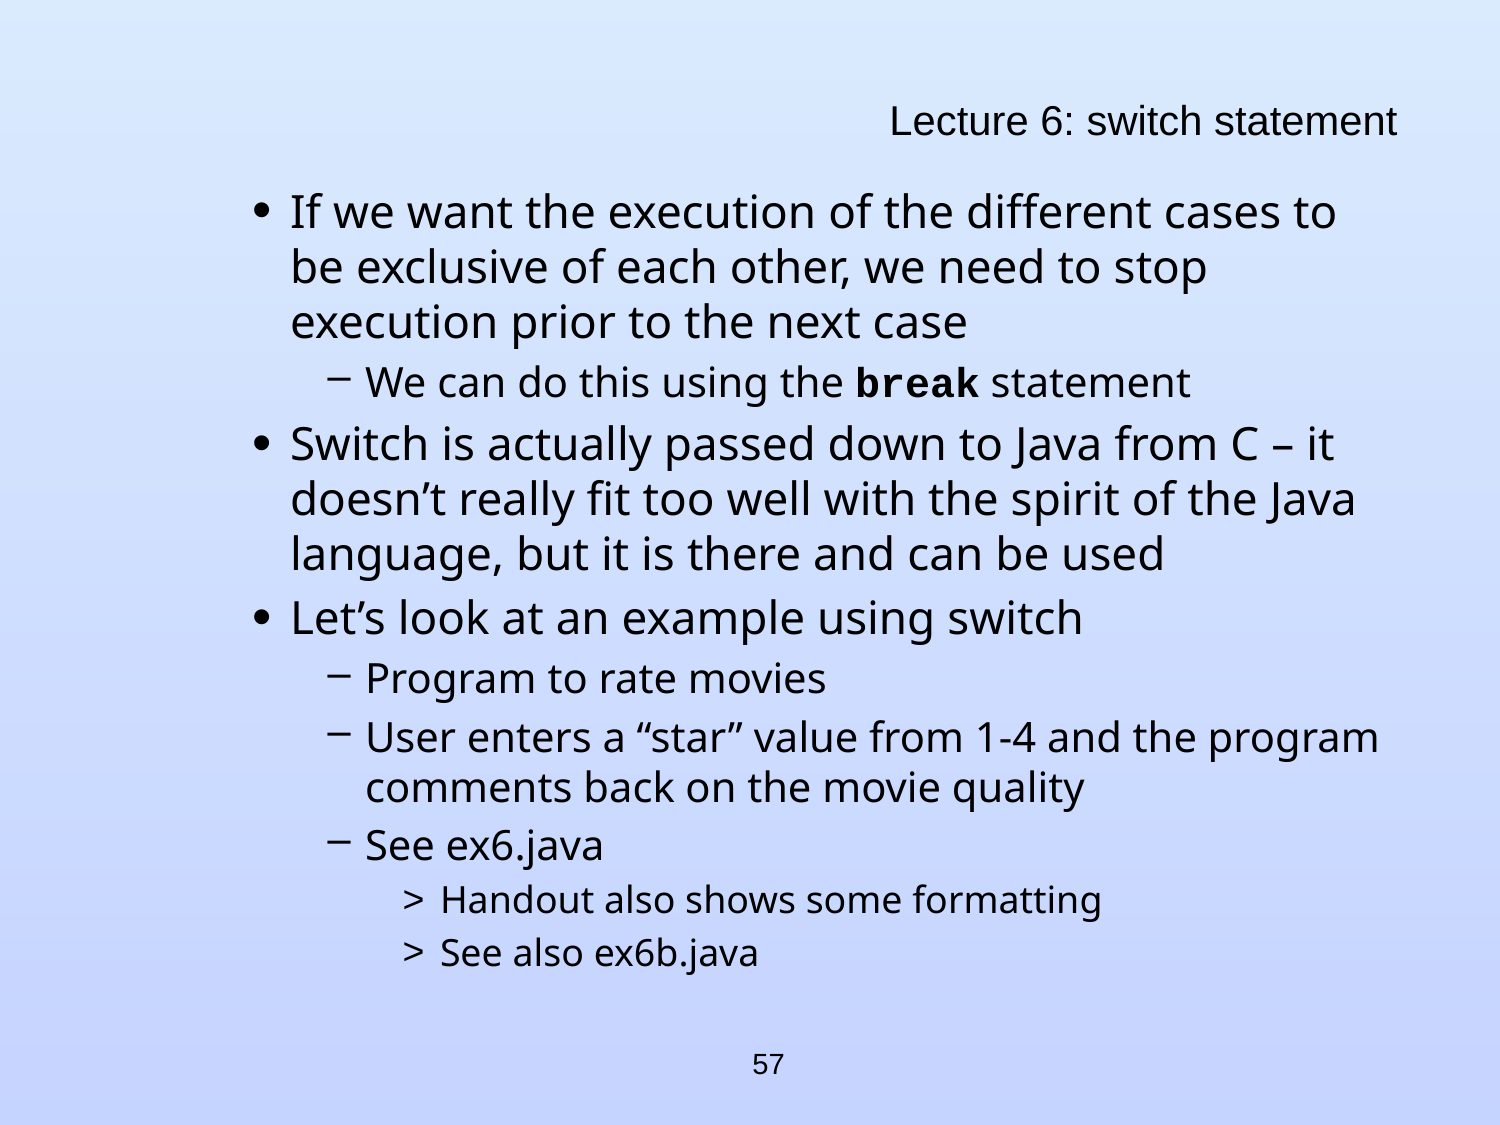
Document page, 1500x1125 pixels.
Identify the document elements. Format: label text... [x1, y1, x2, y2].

title Lecture 6: switch statement [87, 99, 1413, 150]
slide_number 57 [612, 1024, 926, 1101]
list If we want the execution of the different cases to be exclusive of each other, we need to stop execution prior to the next case We can do this using the break statement Switch is actually passed down to Java from C – it doesn’t really fit too well with the spirit of the Java language, but it is there and can be used Let’s look at an example using switch Program to rate movies User enters a “star” value from 1-4 and the program comments back on the movie quality See ex6.java Handout also shows some formatting See also ex6b.java [87, 174, 1413, 1000]
